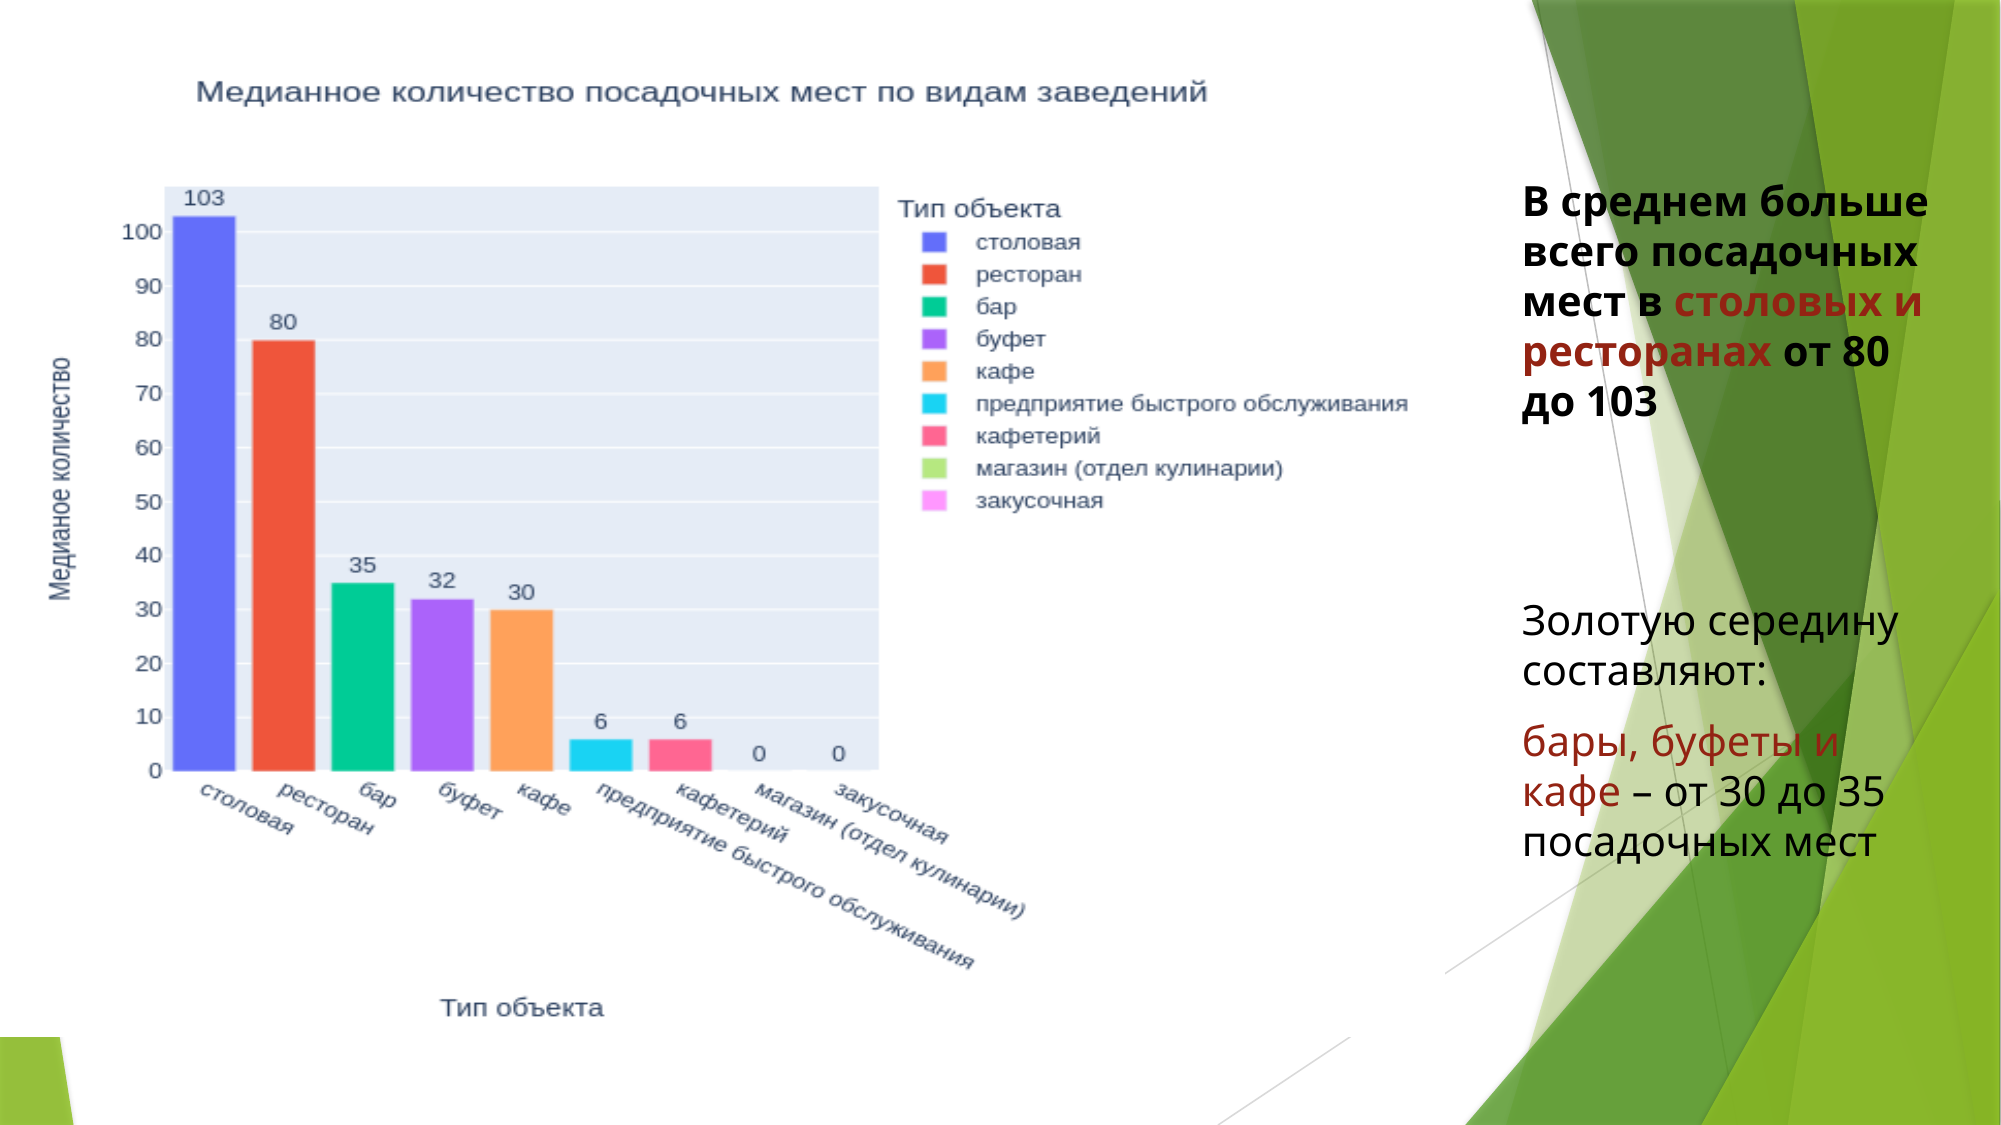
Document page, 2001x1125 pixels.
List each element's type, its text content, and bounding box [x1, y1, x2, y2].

title В среднем больше всего посадочных мест в столовых и ресторанах от 80 до 103 [1506, 96, 1956, 433]
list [0, 17, 1445, 1037]
list Золотую середину составляют: бары, буфеты и кафе – от 30 до 35 посадочных мест [1506, 530, 1956, 1005]
